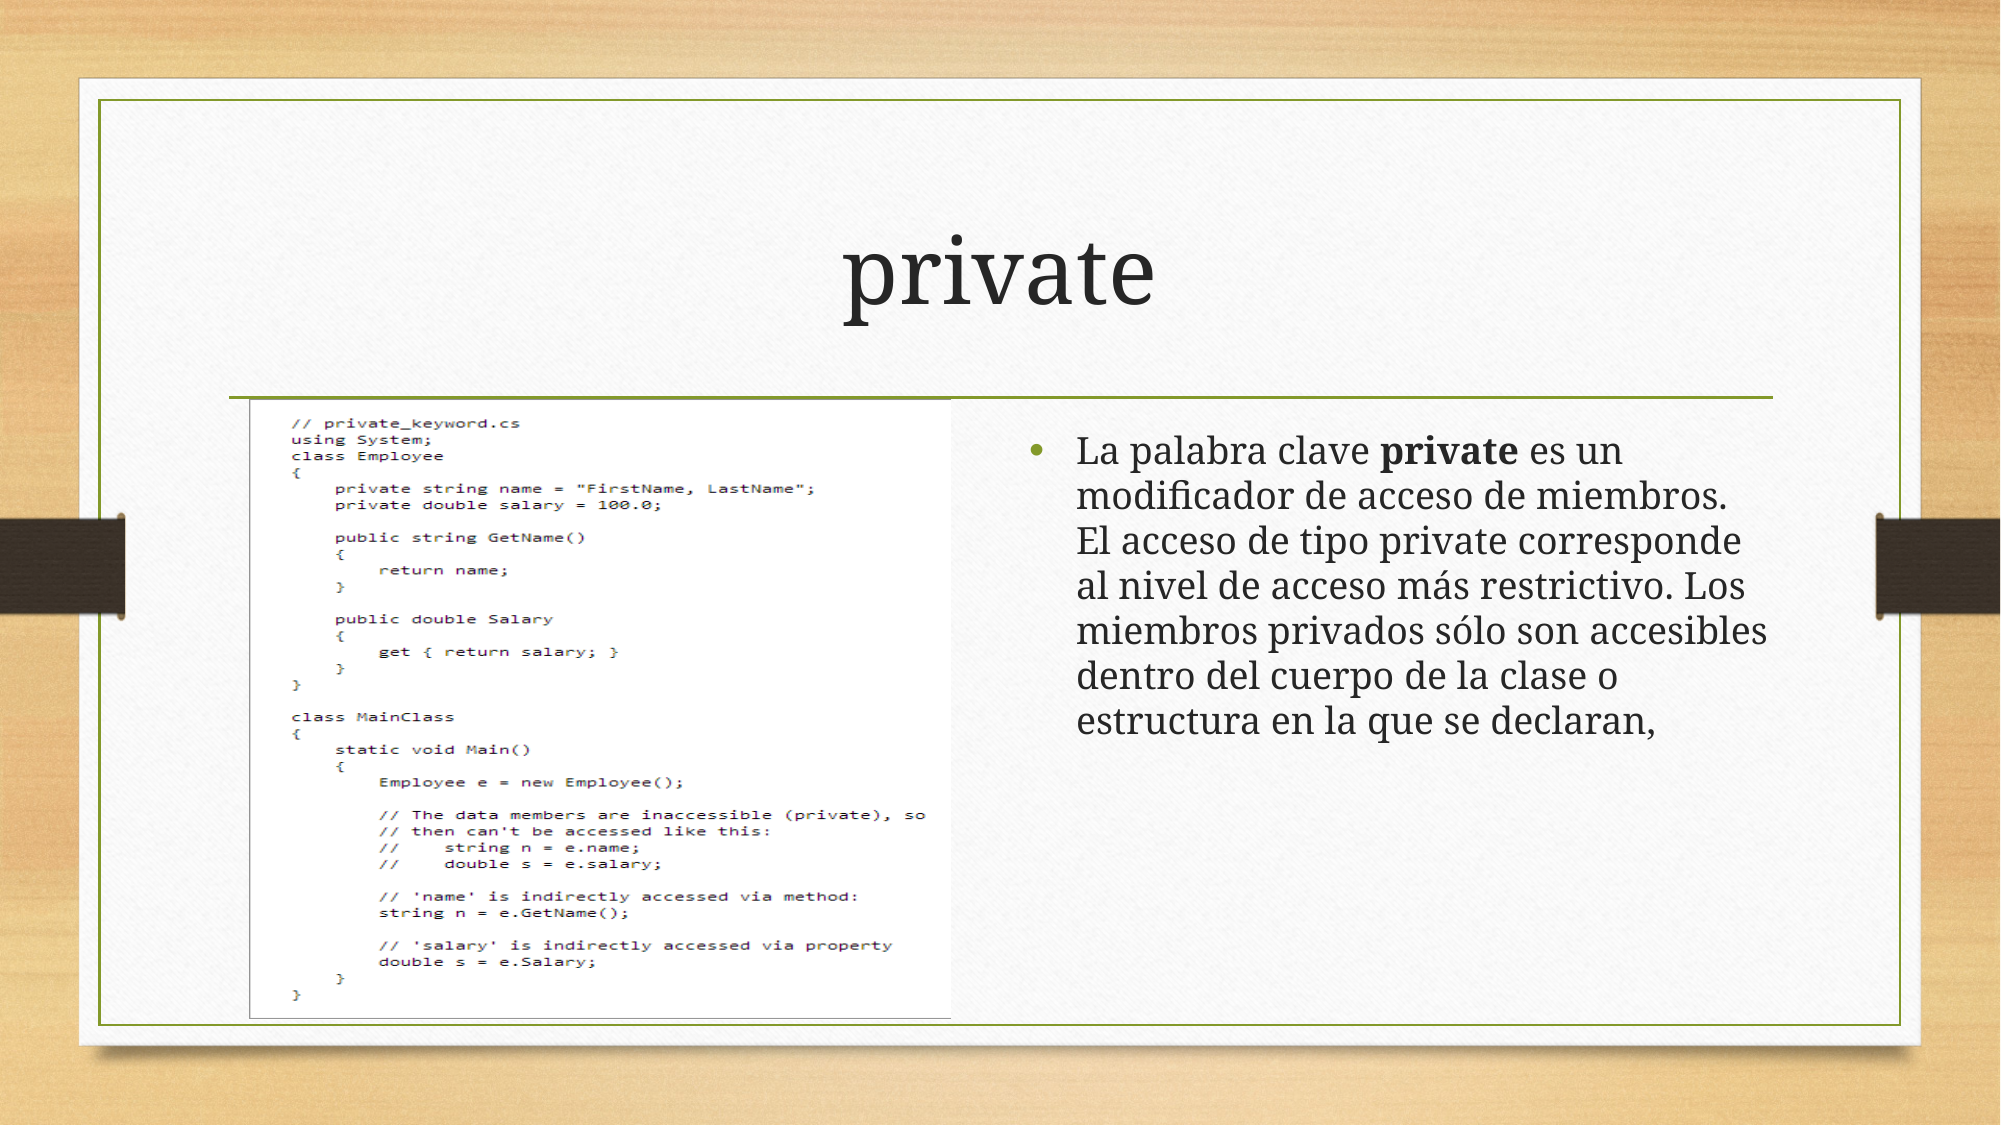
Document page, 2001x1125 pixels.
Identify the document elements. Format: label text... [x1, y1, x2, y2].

picture [0, 0, 2001, 1125]
list La palabra clave private es un modificador de acceso de miembros. El acceso de tipo private corresponde al nivel de acceso más restrictivo. Los miembros privados sólo son accesibles dentro del cuerpo de la clase o estructura en la que se declaran, [1014, 419, 1788, 964]
title private [212, 161, 1788, 375]
